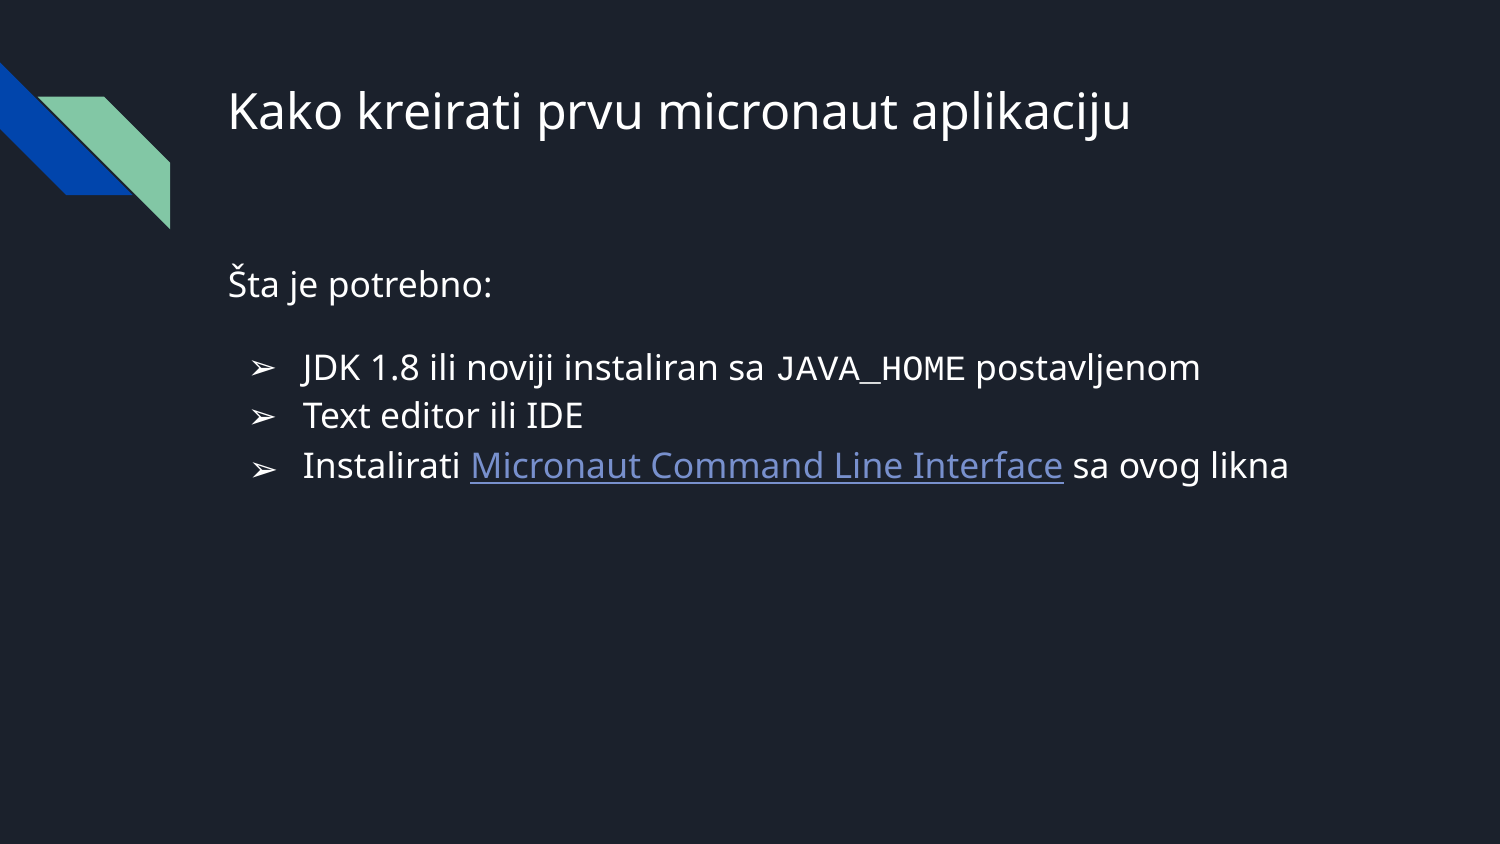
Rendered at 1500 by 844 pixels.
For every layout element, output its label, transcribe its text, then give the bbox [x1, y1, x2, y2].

list Šta je potrebno: JDK 1.8 ili noviji instaliran sa JAVA_HOME postavljenom Text editor ili IDE Instalirati Micronaut Command Line Interface sa ovog likna [212, 241, 1368, 582]
title Kako kreirati prvu micronaut aplikaciju [212, 64, 1368, 215]
